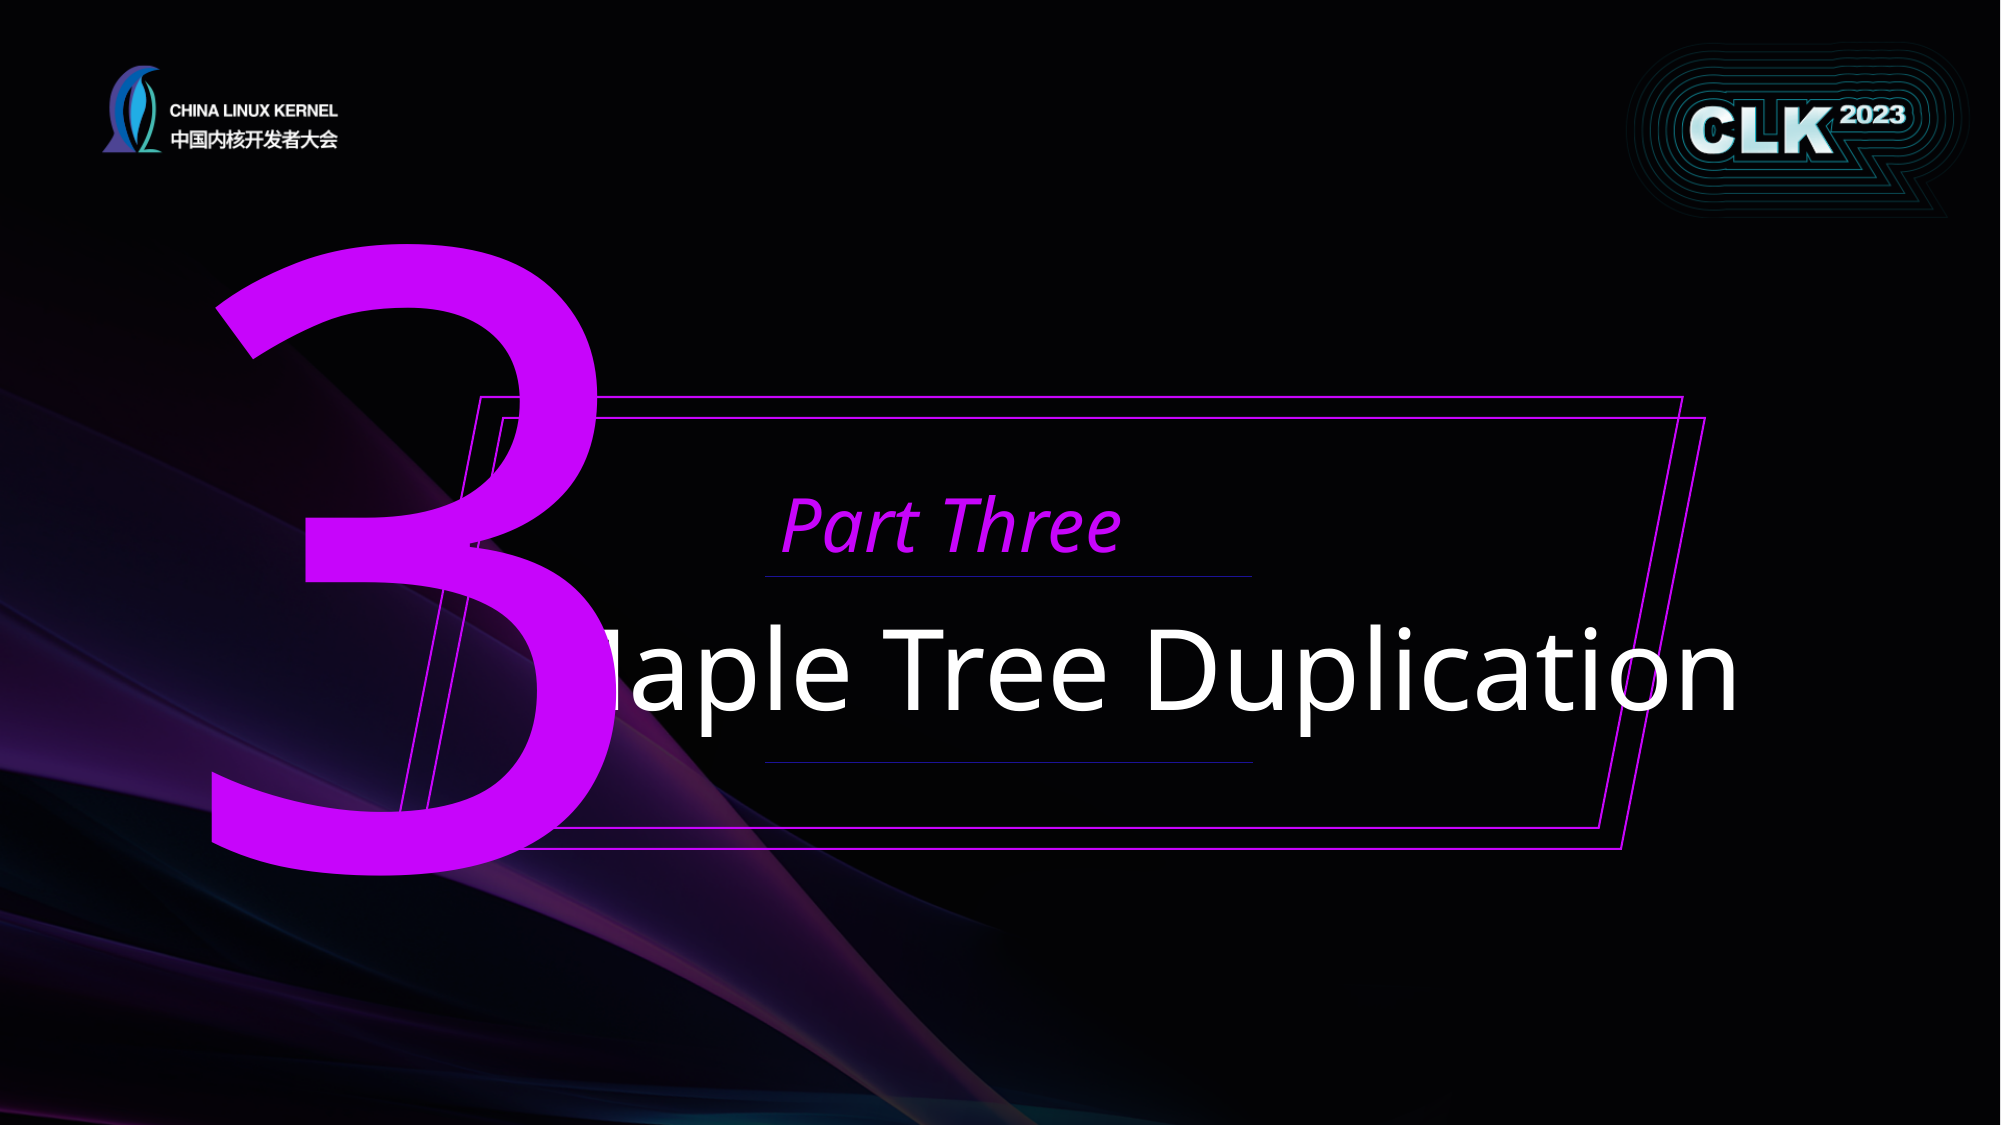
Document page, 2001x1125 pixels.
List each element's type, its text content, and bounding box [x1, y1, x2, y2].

text_box Maple Tree Duplication [512, 590, 764, 741]
picture [0, 0, 2001, 1125]
text_box [417, 741, 1644, 850]
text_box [764, 576, 1253, 763]
text_box 3 [159, 0, 380, 1048]
text_box [1647, 416, 1707, 590]
text_box [395, 395, 1684, 829]
text_box Maple Tree Duplication [1253, 590, 1759, 741]
text_box Part Three [764, 470, 1219, 576]
